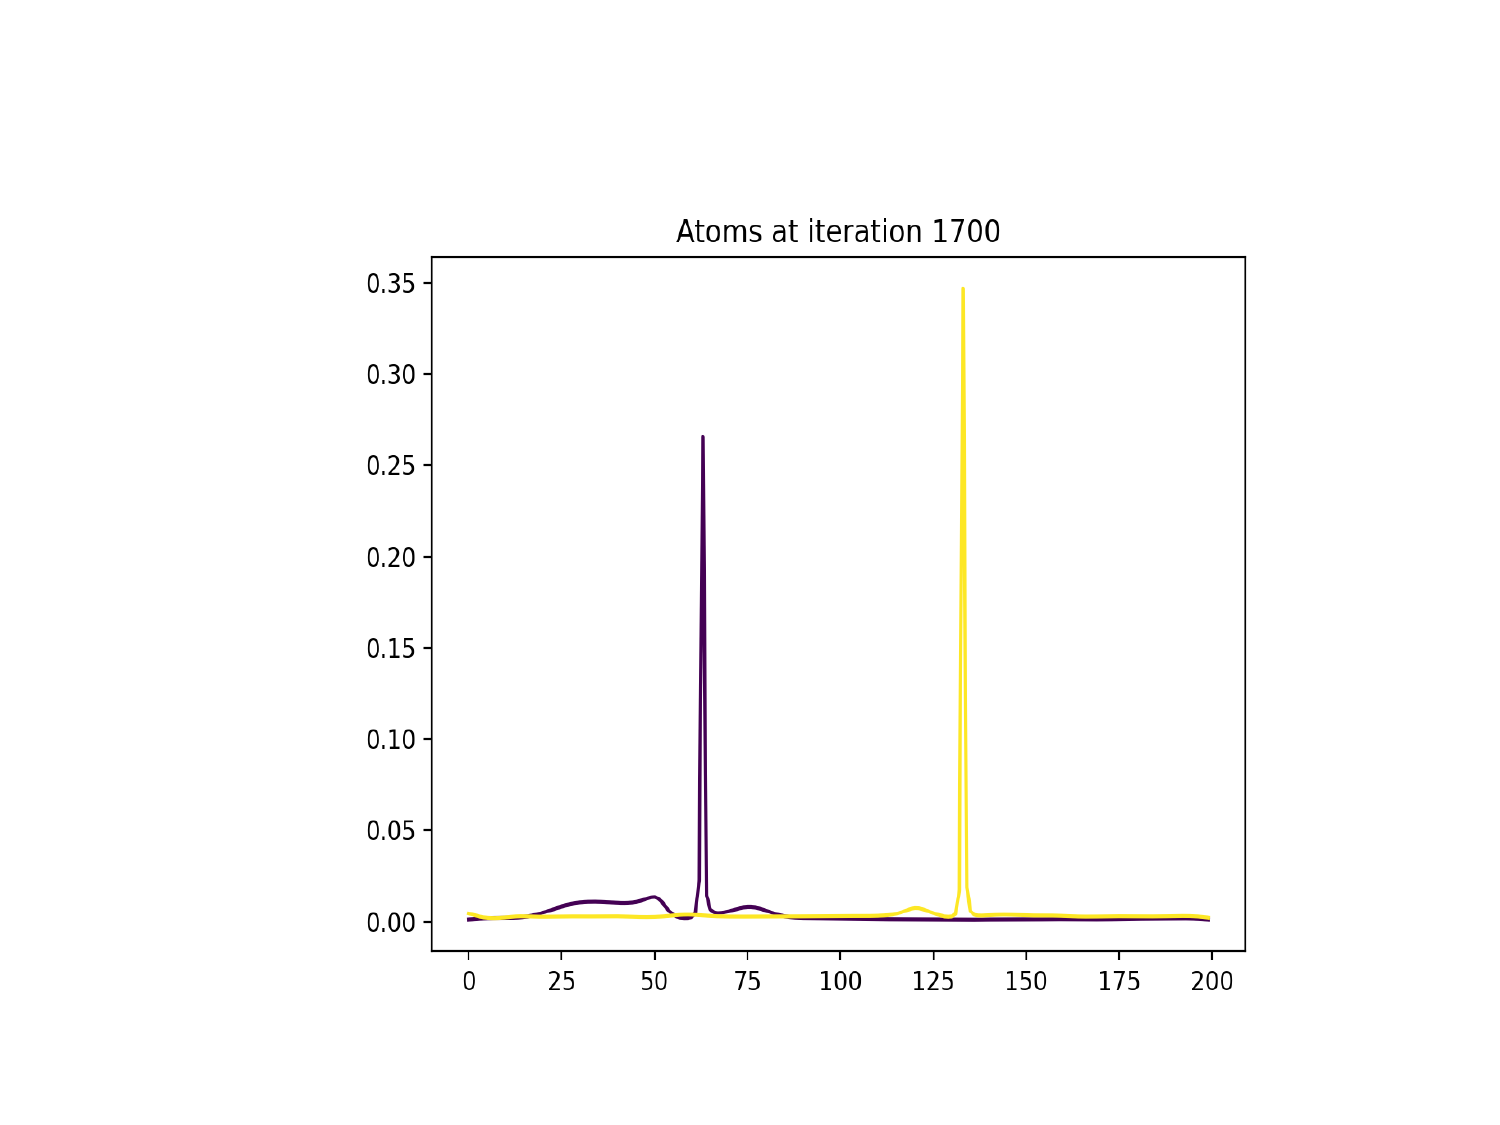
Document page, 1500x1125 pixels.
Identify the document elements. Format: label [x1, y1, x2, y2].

picture [299, 149, 1351, 1051]
